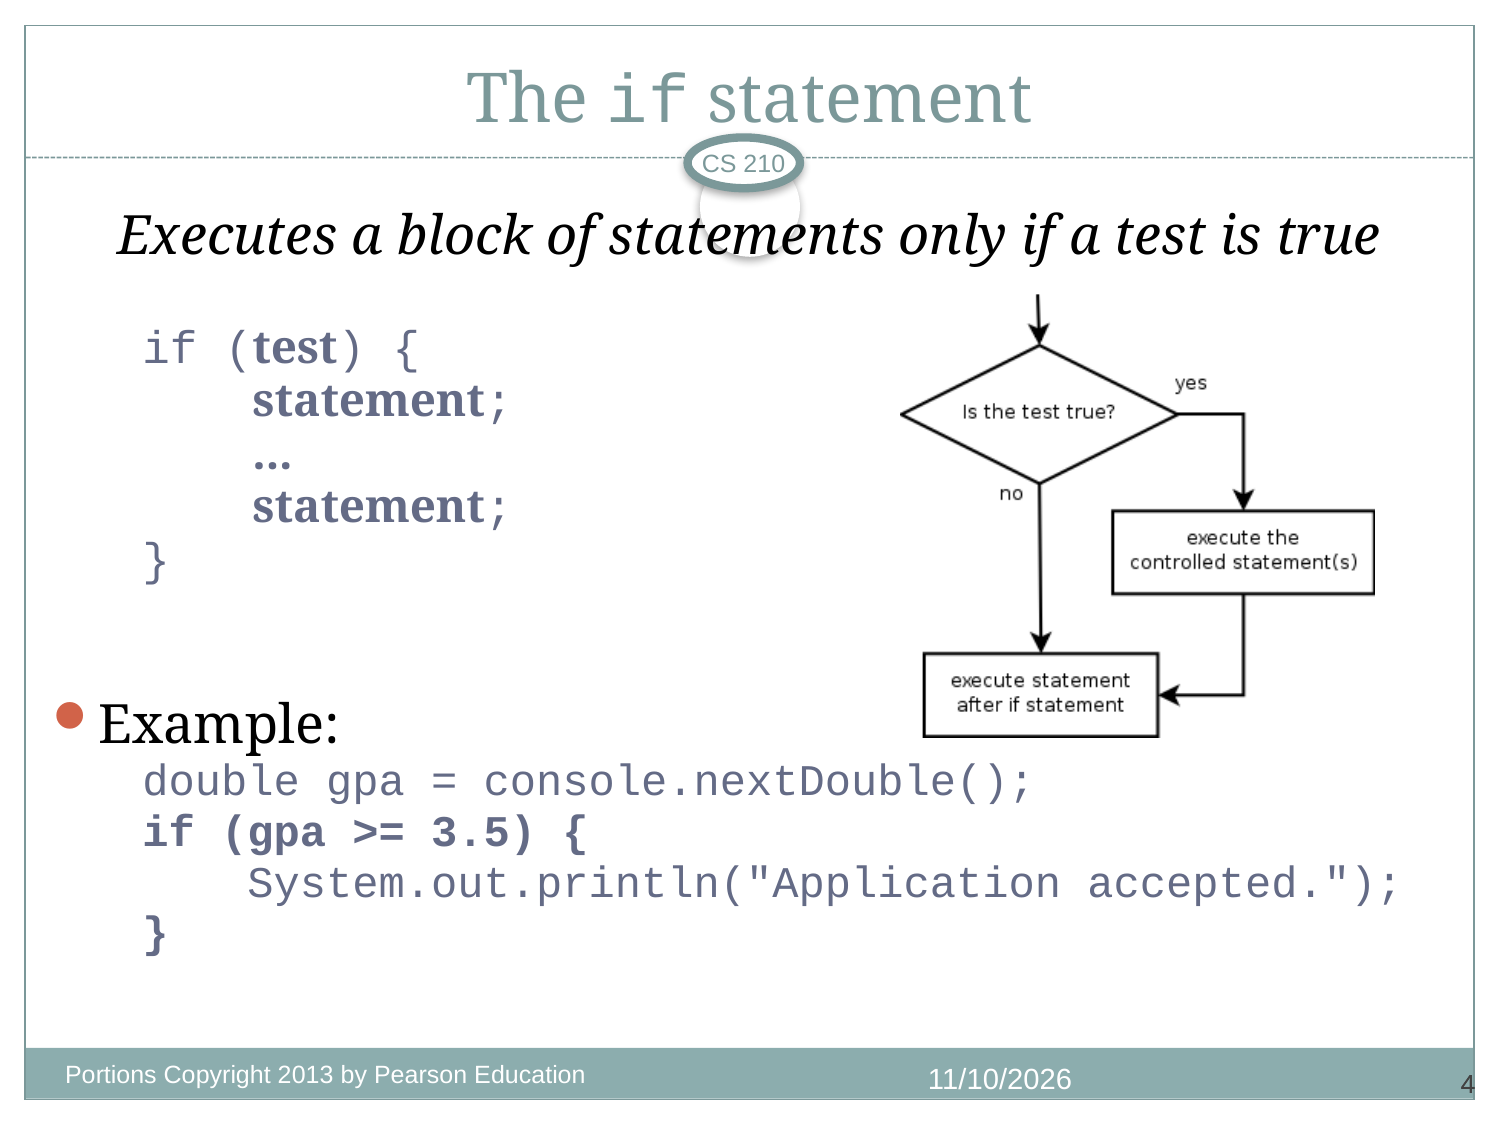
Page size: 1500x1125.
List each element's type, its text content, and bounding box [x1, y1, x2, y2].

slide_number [837, 1052, 1088, 1113]
slide_number CS 210 [675, 137, 813, 188]
list Executes a block of statements only if a test is true if (test) { statement; ... statement; } Example: double gpa = console.nextDouble(); if (gpa >= 3.5) { System.out.println("Application accepted."); } [37, 200, 1463, 1038]
title The if statement [49, 37, 1450, 144]
picture [899, 293, 1375, 738]
footer Portions Copyright 2013 by Pearson Education [50, 1051, 663, 1112]
